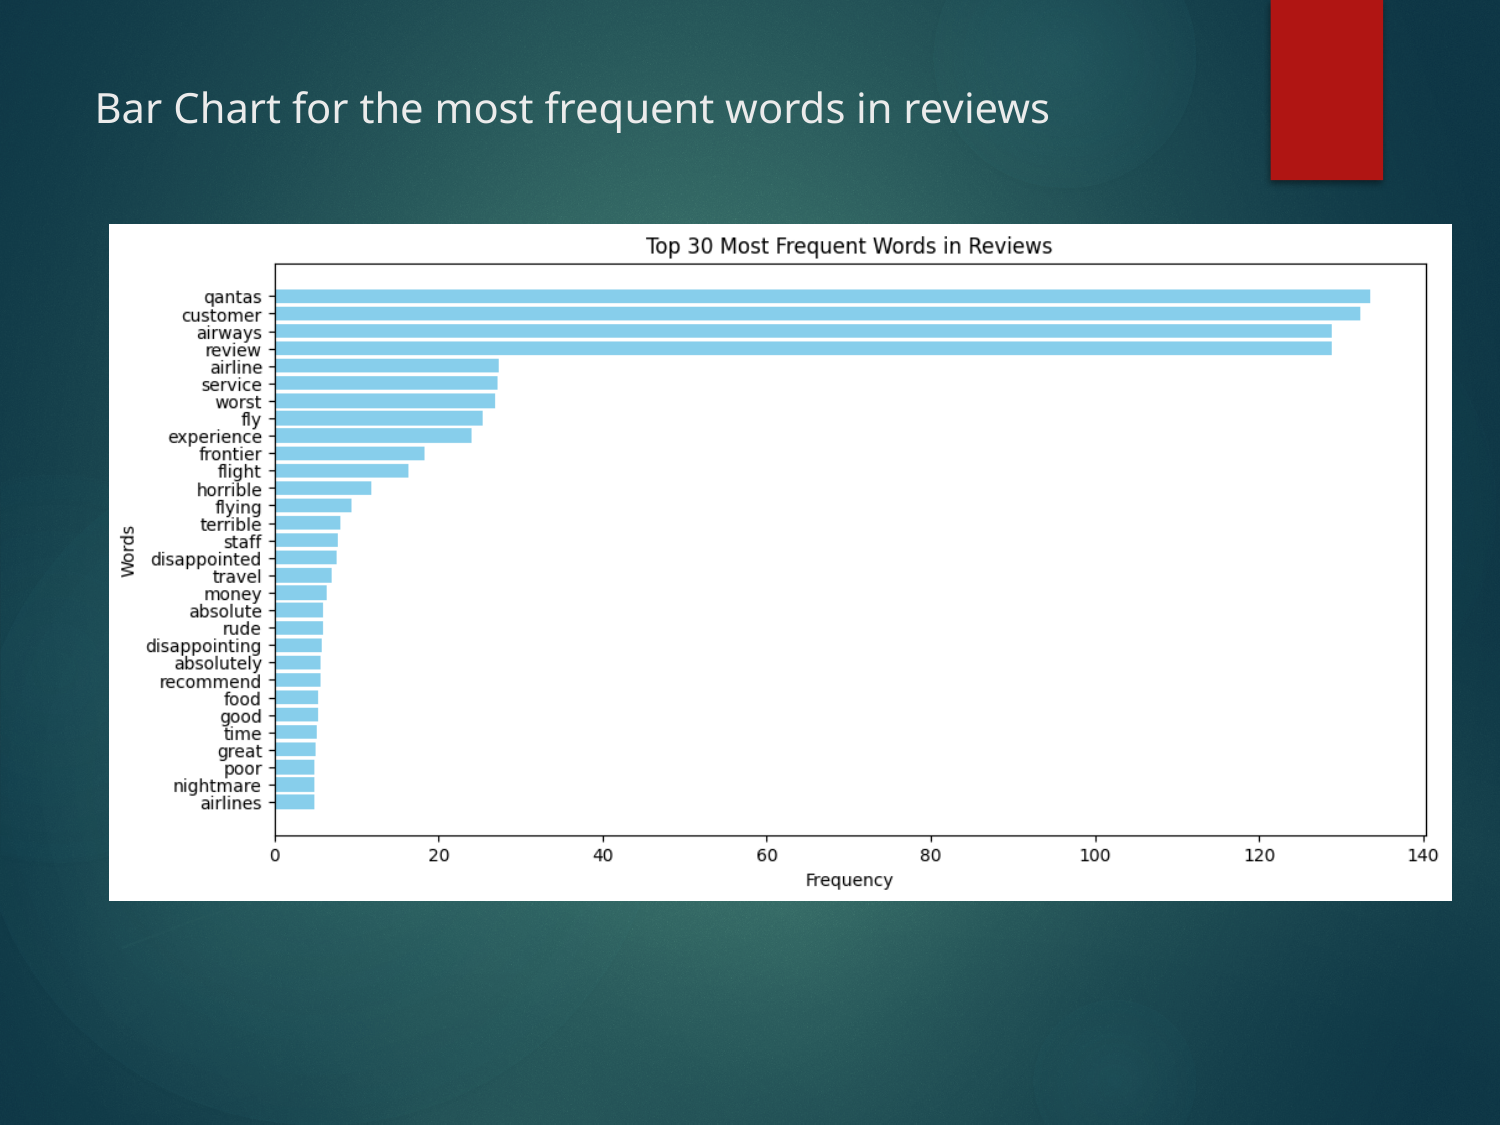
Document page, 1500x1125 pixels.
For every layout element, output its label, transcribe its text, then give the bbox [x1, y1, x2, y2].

picture [108, 223, 1452, 901]
title Bar Chart for the most frequent words in reviews [79, 74, 1237, 304]
